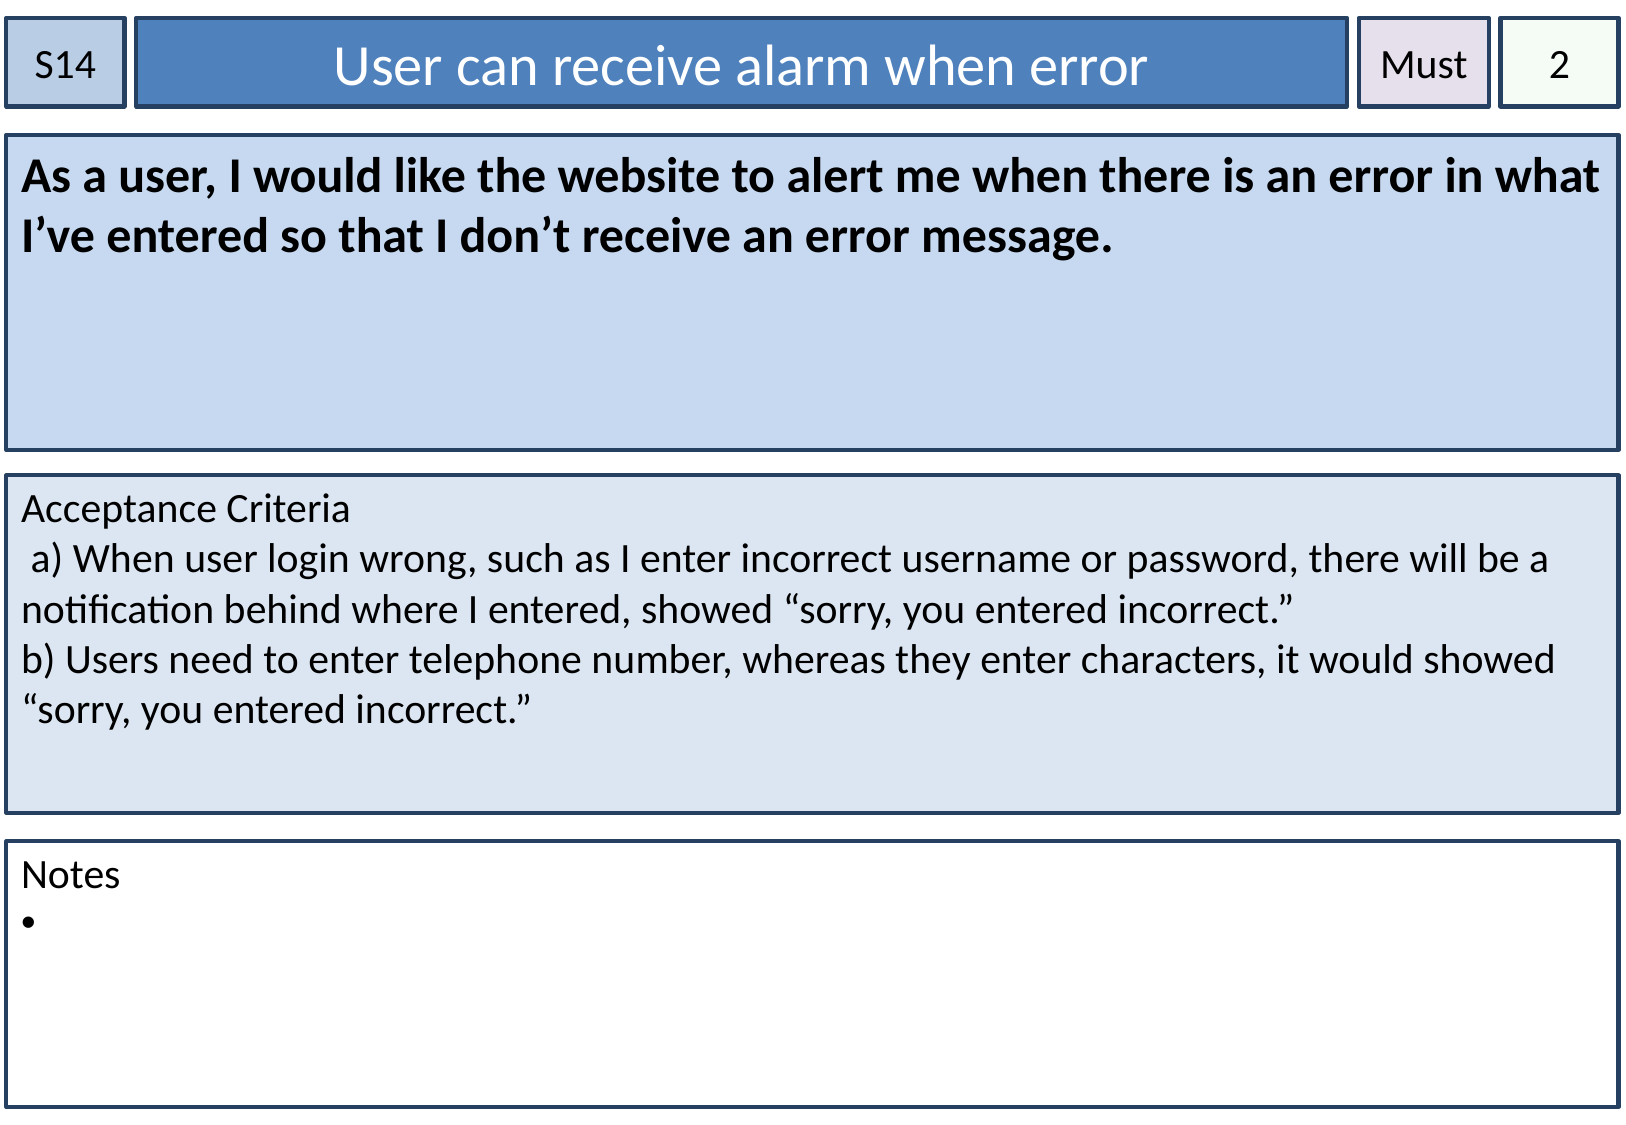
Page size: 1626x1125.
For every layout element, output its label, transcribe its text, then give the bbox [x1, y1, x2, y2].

text_box 2 [1498, 16, 1621, 109]
text_box S14 [4, 16, 127, 109]
text_box Notes [4, 839, 1621, 1109]
text_box User can receive alarm when error [134, 16, 1349, 109]
text_box Acceptance Criteria a) When user login wrong, such as I enter incorrect username or password, there will be a notification behind where I entered, showed “sorry, you entered incorrect.” b) Users need to enter telephone number, whereas they enter characters, it would showed “sorry, you entered incorrect.” [4, 473, 1621, 815]
text_box Must [1357, 16, 1491, 109]
text_box As a user, I would like the website to alert me when there is an error in what I’ve entered so that I don’t receive an error message. [4, 133, 1621, 452]
